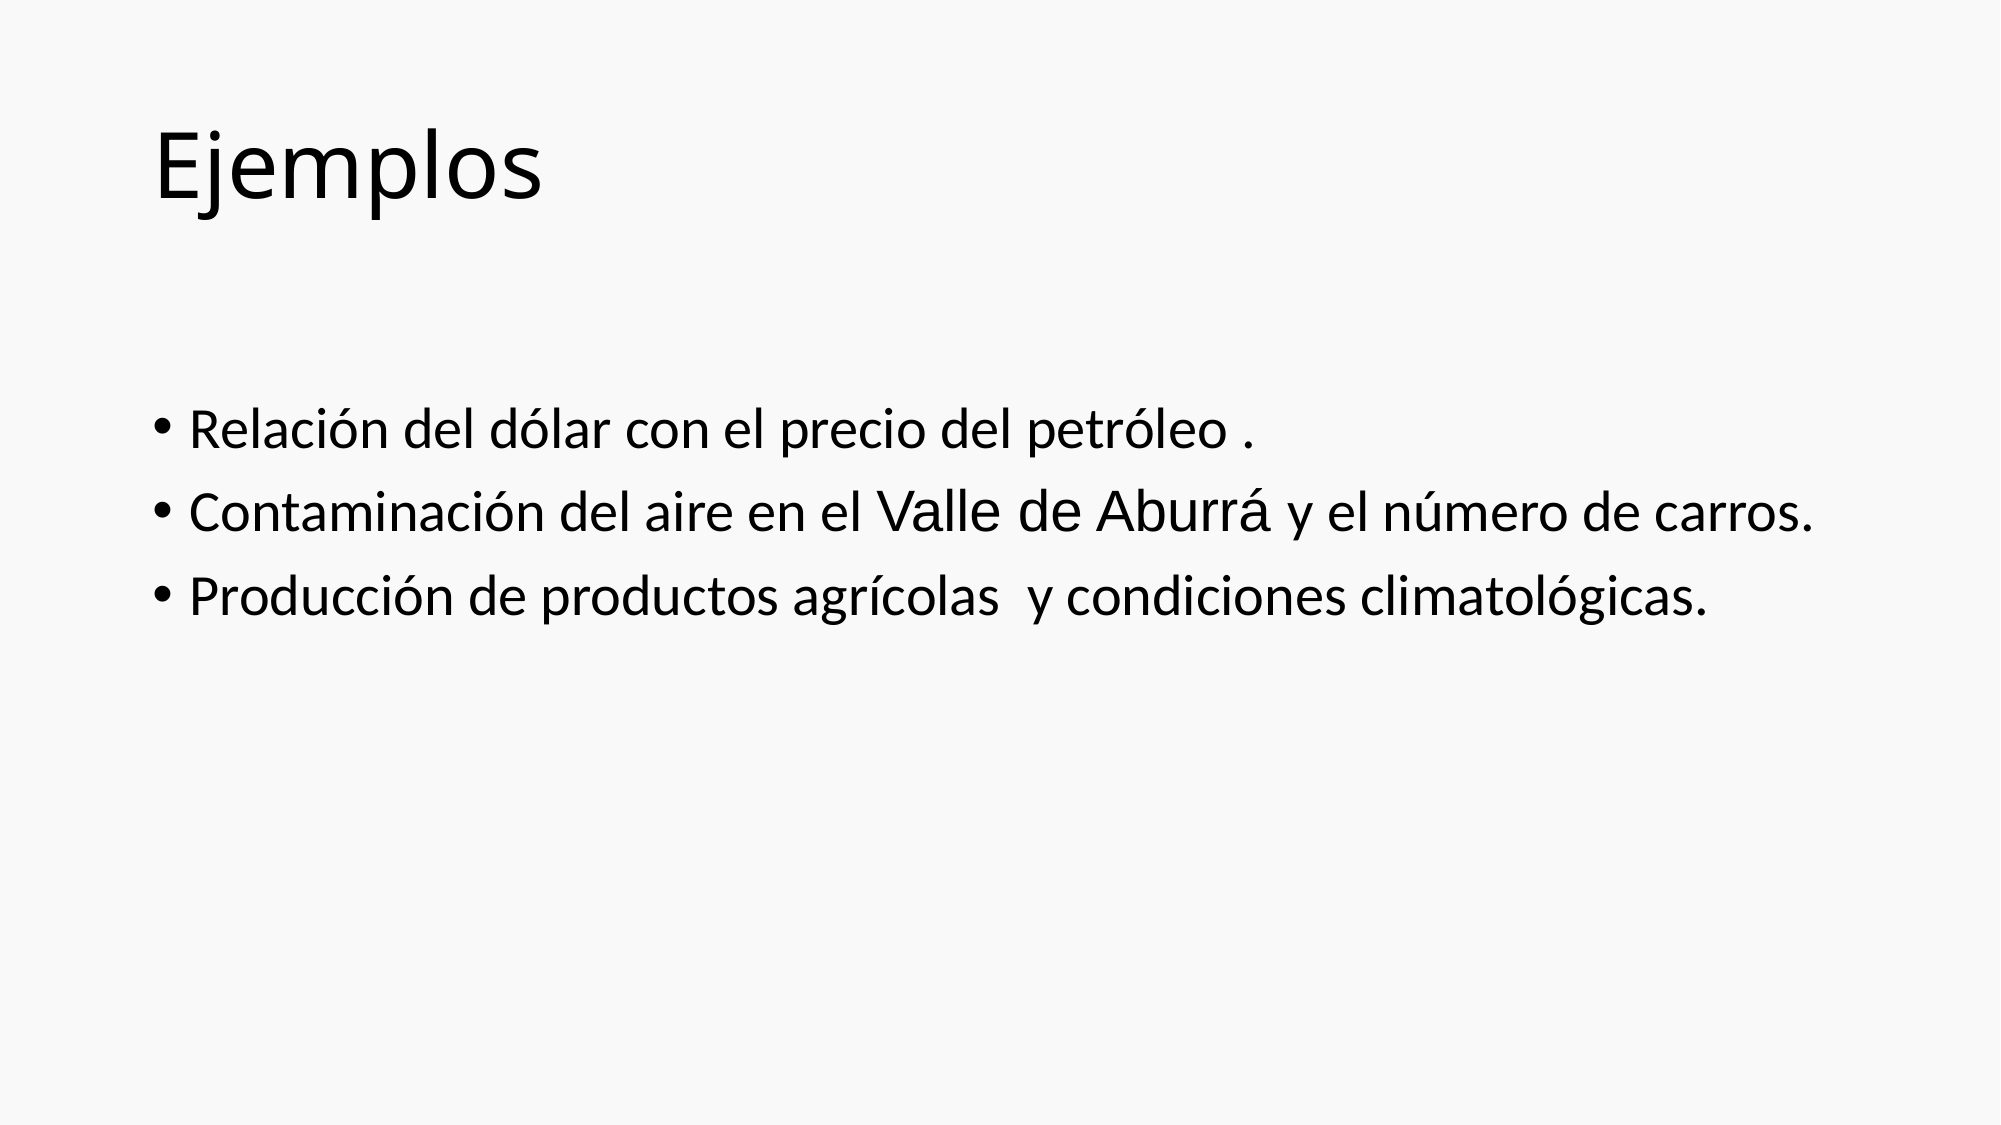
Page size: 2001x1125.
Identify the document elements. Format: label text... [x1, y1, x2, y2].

title Ejemplos [137, 59, 1863, 278]
list Relación del dólar con el precio del petróleo . Contaminación del aire en el Valle de Aburrá y el número de carros. Producción de productos agrícolas y condiciones climatológicas. [137, 299, 1863, 1014]
